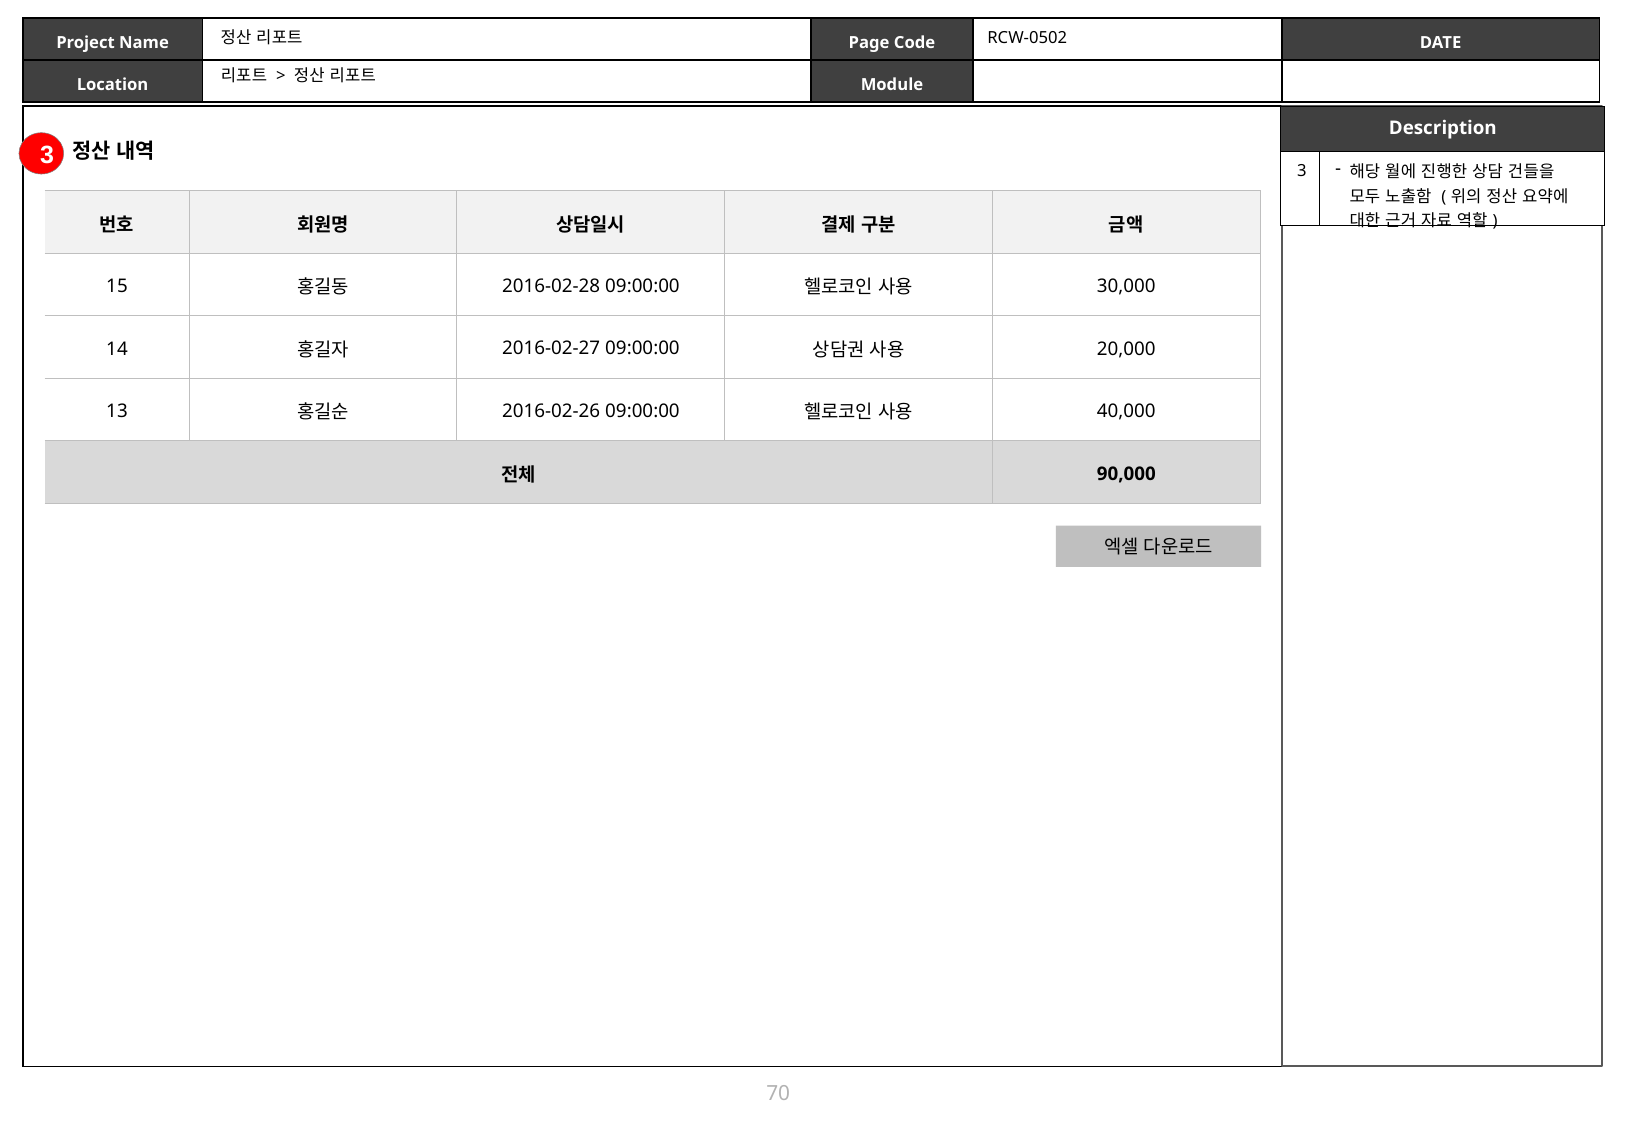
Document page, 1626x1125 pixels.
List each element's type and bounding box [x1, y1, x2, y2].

table_cell [457, 316, 724, 378]
slide_number [588, 1063, 968, 1124]
table_cell [993, 379, 1260, 440]
text_box [972, 19, 1157, 54]
table_cell [725, 254, 992, 315]
table_cell [1320, 152, 1604, 225]
table_cell [45, 441, 992, 503]
table_cell [45, 254, 189, 315]
table_cell [190, 254, 456, 315]
table_cell [1281, 152, 1319, 225]
table_cell [993, 254, 1260, 315]
table_cell [457, 379, 724, 440]
table_cell [190, 316, 456, 378]
table_cell [190, 379, 456, 440]
text_box [205, 19, 318, 54]
table_header [993, 191, 1260, 253]
table_header [1281, 107, 1604, 151]
table_cell [725, 316, 992, 378]
table_cell [993, 441, 1260, 503]
table_cell [45, 379, 189, 440]
text_box [1054, 523, 1263, 569]
table_header [457, 191, 724, 253]
table_cell [45, 316, 189, 378]
table_header [725, 191, 992, 253]
text_box [16, 130, 170, 177]
table_header [190, 191, 456, 253]
table_header [45, 191, 189, 253]
table_cell [457, 254, 724, 315]
text_box [206, 57, 392, 93]
table_cell [993, 316, 1260, 378]
table_cell [725, 379, 992, 440]
